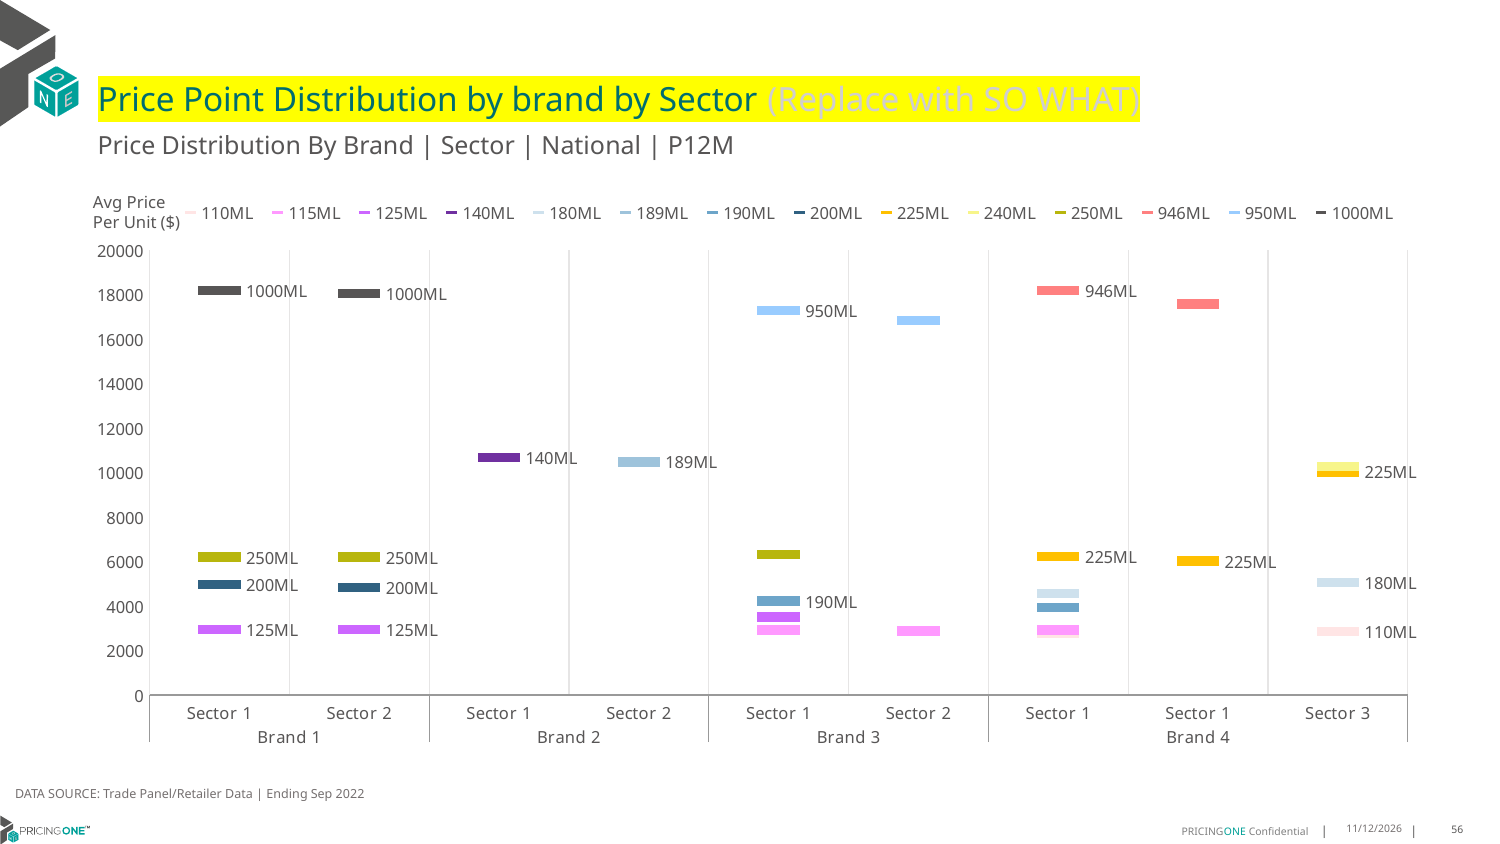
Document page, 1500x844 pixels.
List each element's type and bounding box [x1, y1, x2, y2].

list [82, 127, 1418, 186]
chart [88, 185, 1418, 776]
slide_number [1325, 815, 1479, 844]
title [82, 0, 1418, 127]
list [0, 776, 750, 814]
